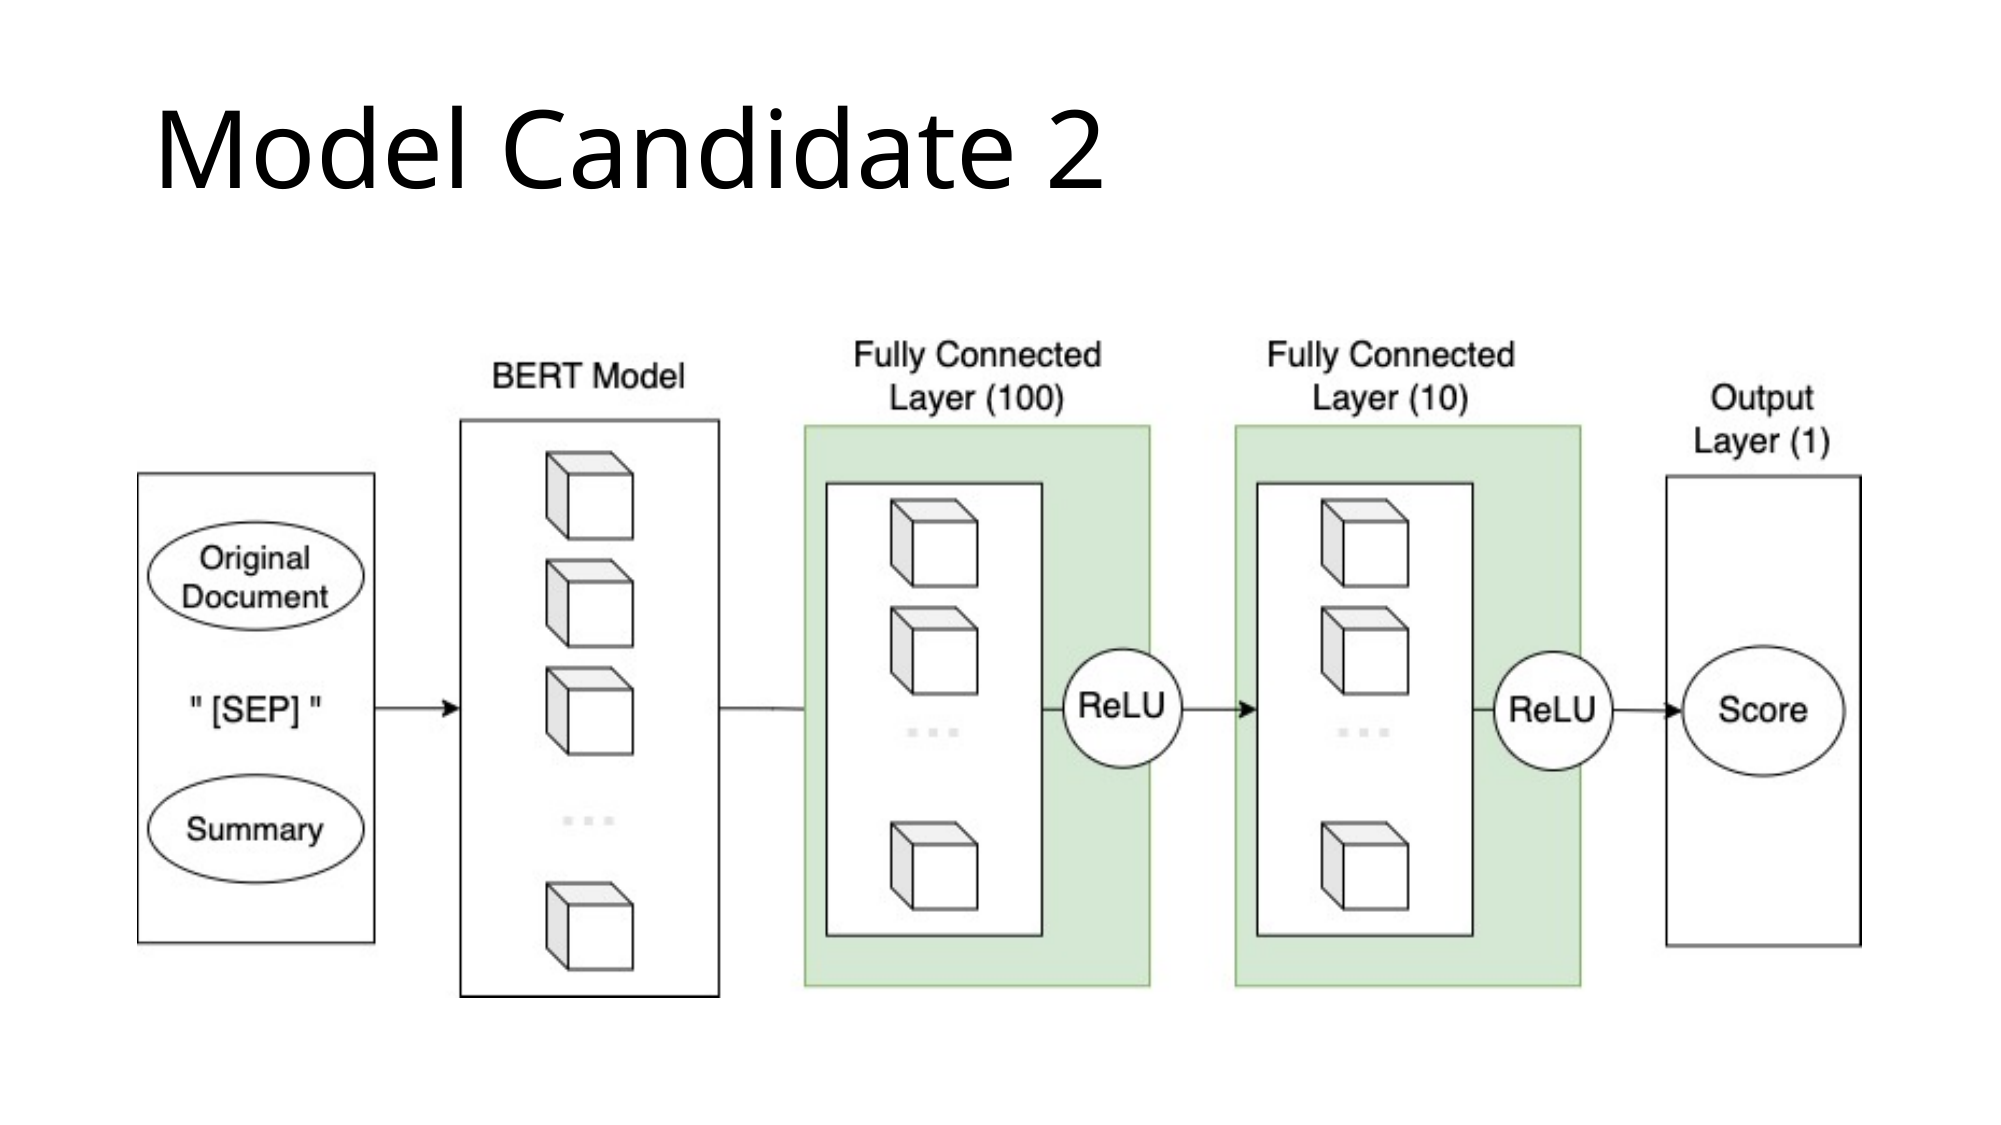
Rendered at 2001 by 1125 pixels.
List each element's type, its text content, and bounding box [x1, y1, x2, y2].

title Model Candidate 2 [137, 30, 1863, 278]
picture [137, 337, 1862, 998]
